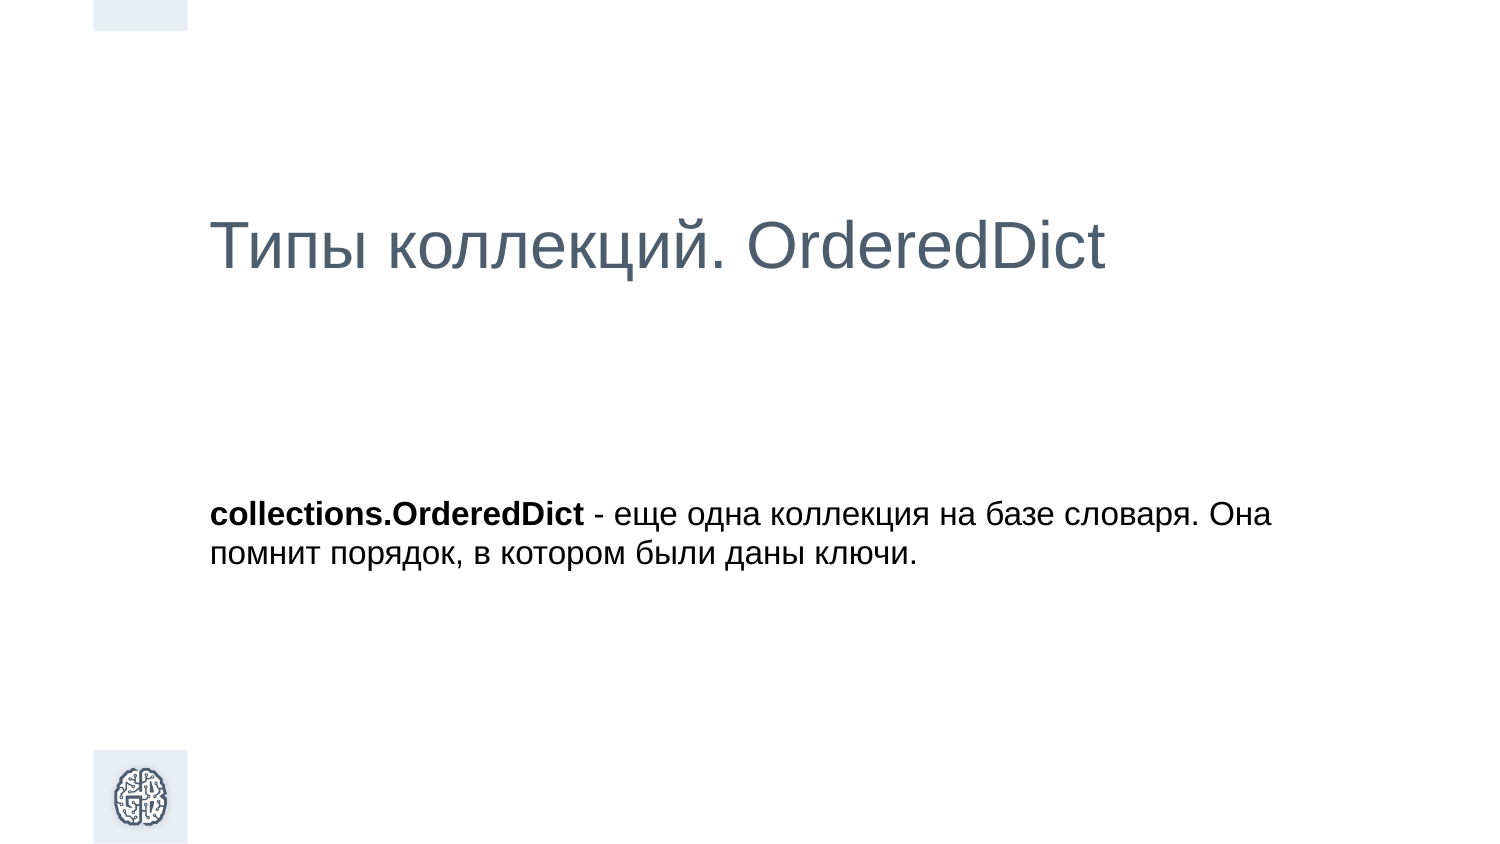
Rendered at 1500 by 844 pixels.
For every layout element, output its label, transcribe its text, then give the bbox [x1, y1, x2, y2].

picture [106, 760, 175, 834]
text_box collections.OrderedDict - еще одна коллекция на базе словаря. Она помнит порядок, в котором были даны ключи. [194, 349, 1312, 714]
text_box Типы коллекций. OrderedDict [194, 134, 1312, 349]
